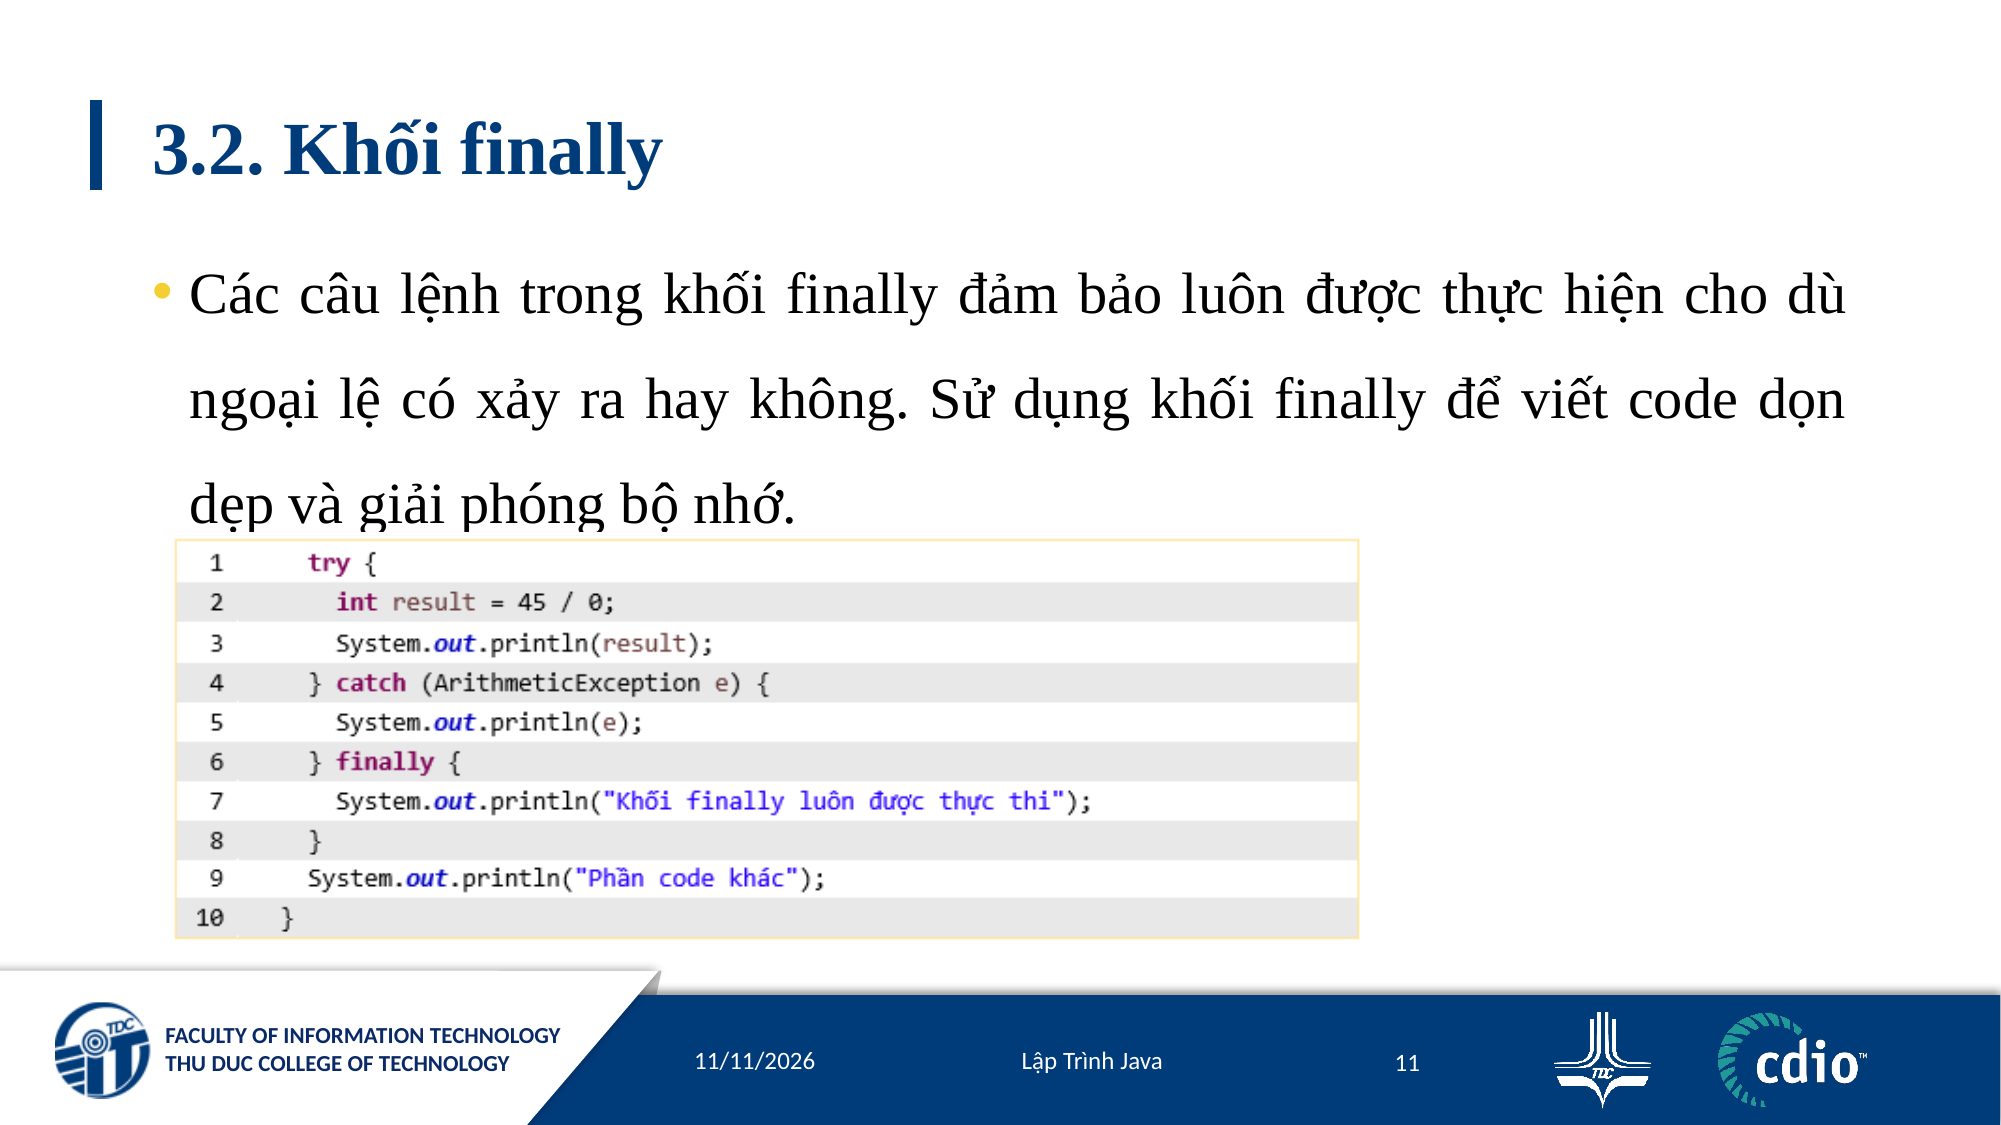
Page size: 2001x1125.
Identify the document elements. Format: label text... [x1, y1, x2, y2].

picture [1718, 1013, 1867, 1107]
title 3.2. Khối finally [137, 63, 1863, 237]
picture [166, 532, 1369, 947]
list Các câu lệnh trong khối finally đảm bảo luôn được thực hiện cho dù ngoại lệ có xảy ra hay không. Sử dụng khối finally để viết code dọn dẹp và giải phóng bộ nhớ. [137, 237, 1863, 977]
picture [1554, 1012, 1651, 1109]
picture [55, 1001, 453, 1099]
